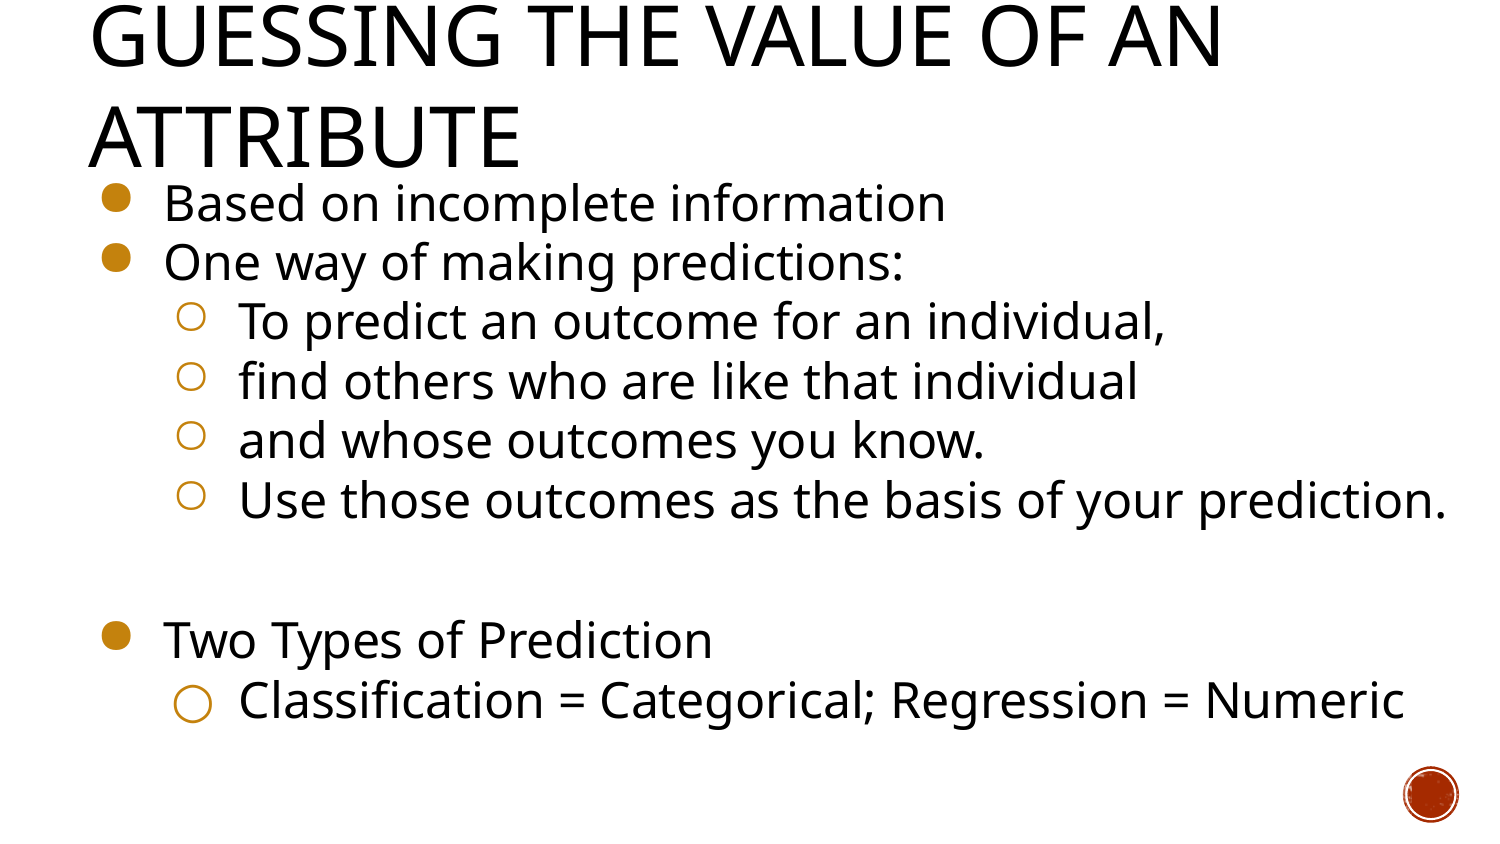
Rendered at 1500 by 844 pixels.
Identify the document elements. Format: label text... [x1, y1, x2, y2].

title Guessing the Value of an Attribute [86, 0, 1312, 185]
text_box Based on incomplete information One way of making predictions: To predict an outcome for an individual, find others who are like that individual and whose outcomes you know. Use those outcomes as the basis of your prediction. Two Types of Prediction Classification = Categorical; Regression = Numeric [94, 169, 1457, 729]
